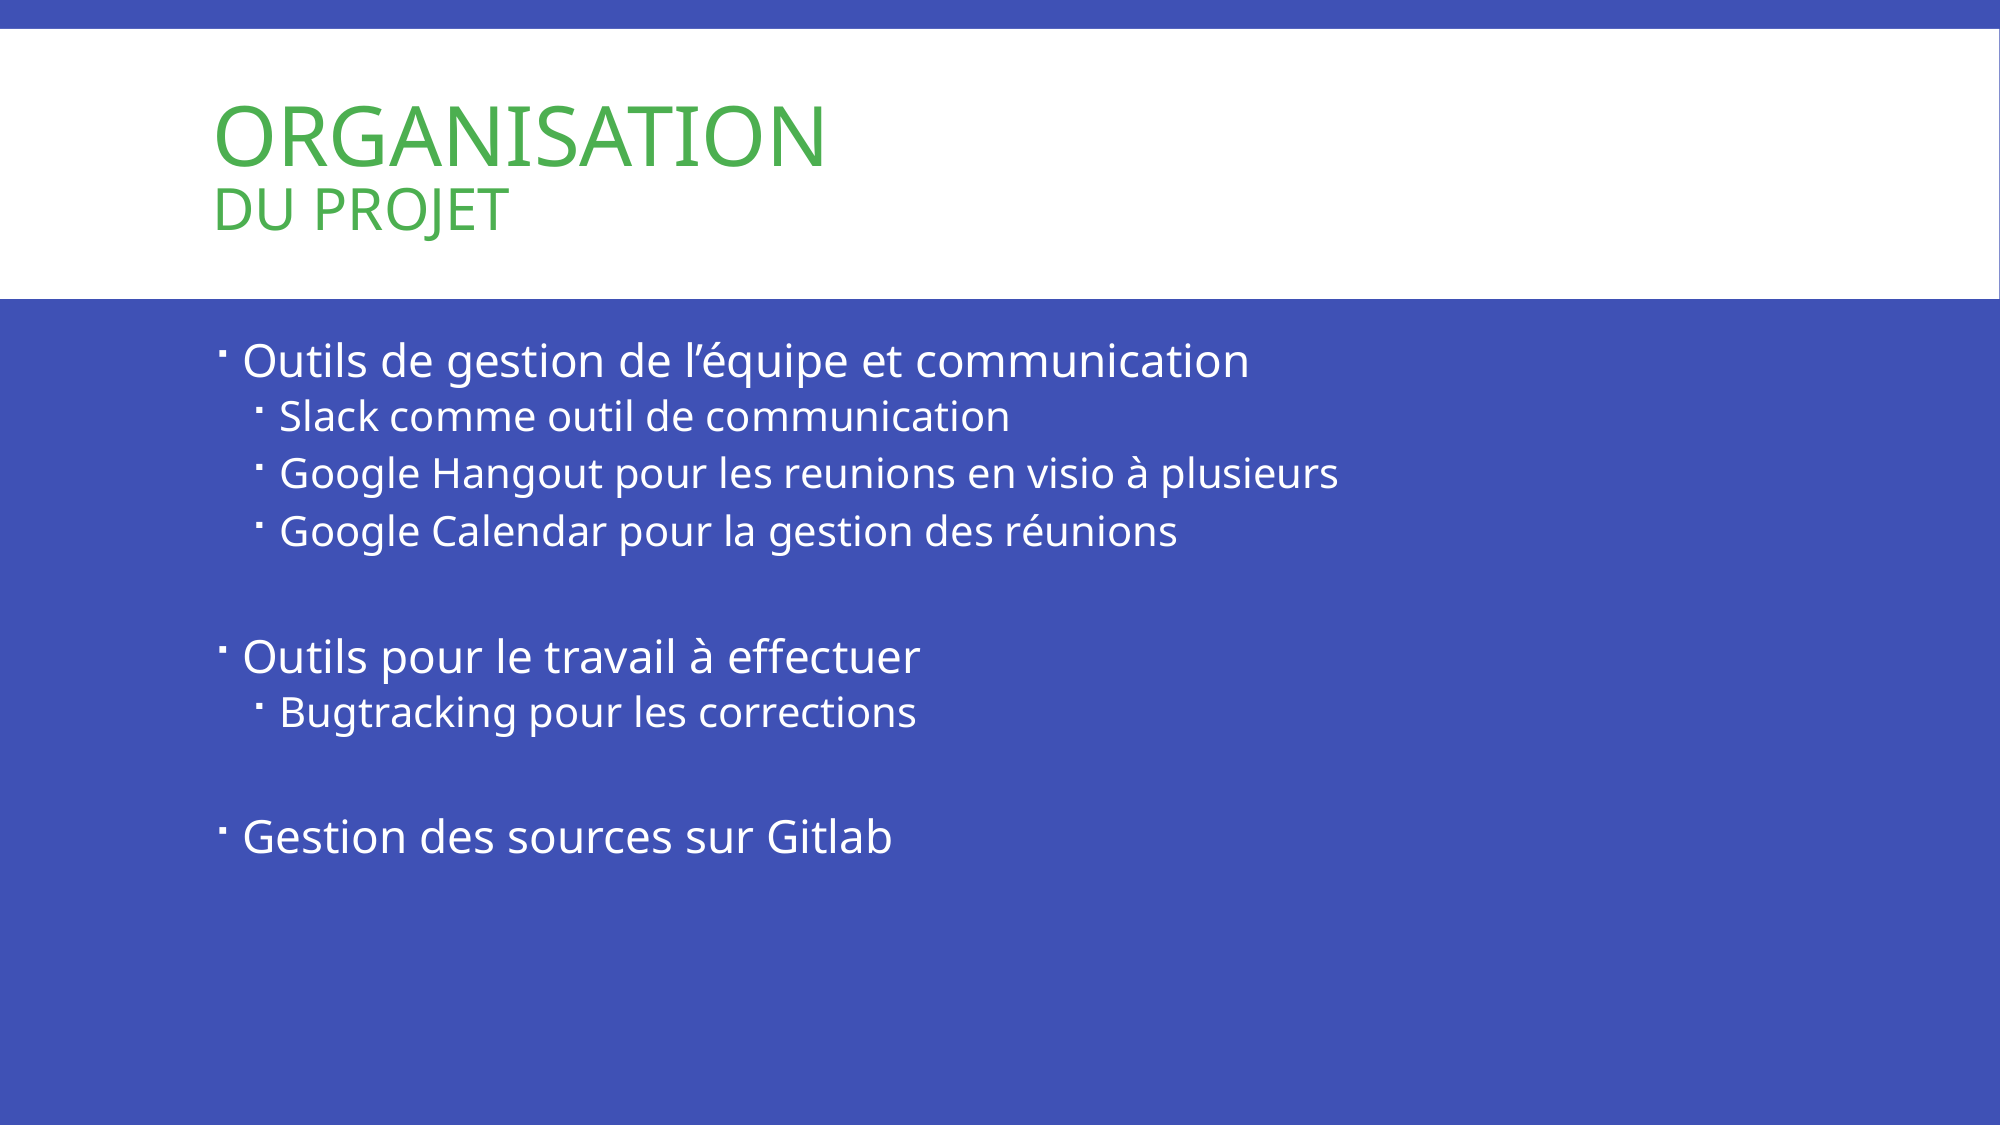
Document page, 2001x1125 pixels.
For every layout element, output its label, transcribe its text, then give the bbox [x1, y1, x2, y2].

list Outils de gestion de l’équipe et communication Slack comme outil de communication Google Hangout pour les reunions en visio à plusieurs Google Calendar pour la gestion des réunions Outils pour le travail à effectuer Bugtracking pour les corrections Gestion des sources sur Gitlab [197, 329, 1803, 1020]
title Organisation Du projet [197, 46, 1803, 295]
